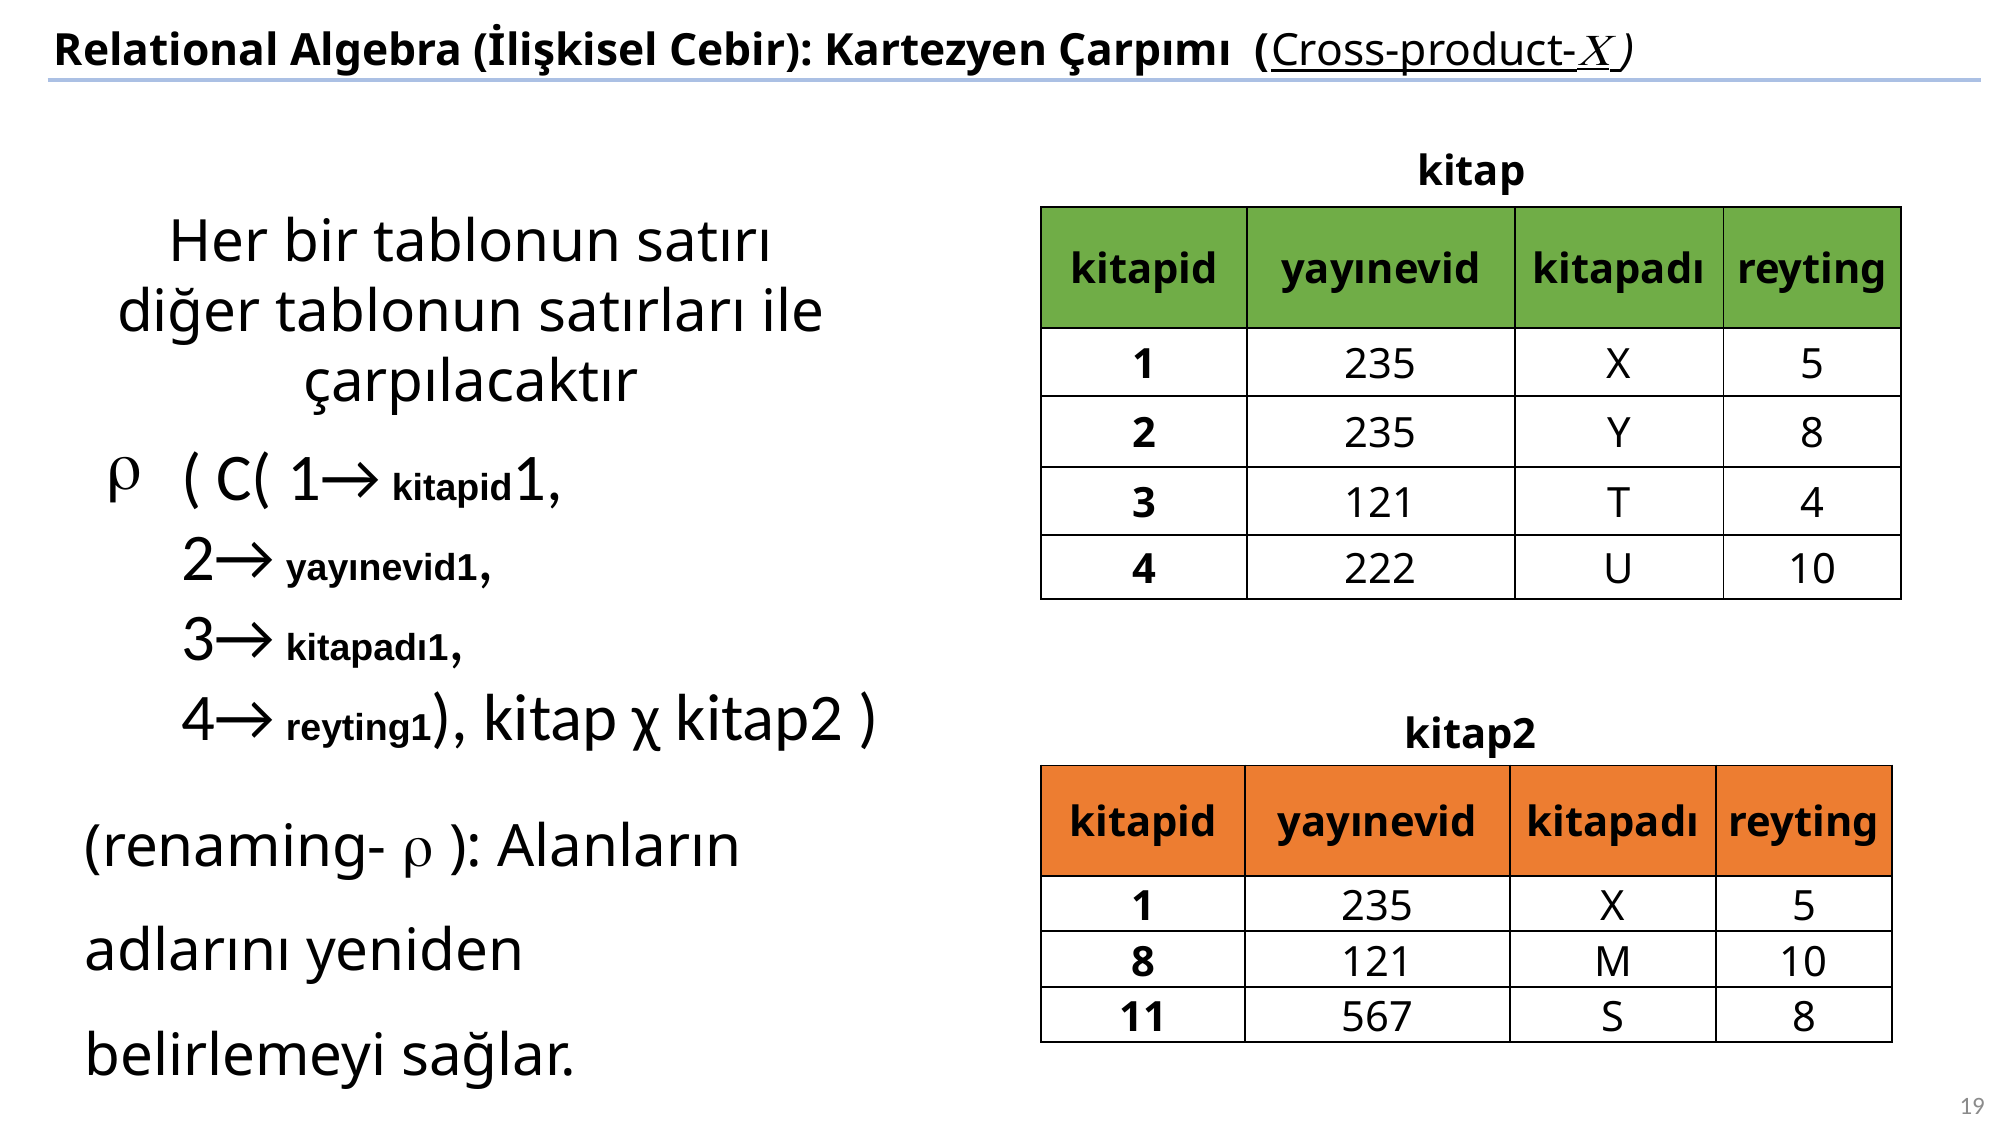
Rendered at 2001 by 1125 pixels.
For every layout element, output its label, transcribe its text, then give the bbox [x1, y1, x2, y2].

text_box kitap2 [1389, 699, 1552, 765]
table_cell 4 [1042, 536, 1246, 598]
list (renaming-  ): Alanların adlarını yeniden belirlemeyi sağlar. [69, 765, 843, 1125]
table_cell 1 [1042, 877, 1244, 930]
table_cell 5 [1724, 329, 1900, 395]
table_header reyting [1724, 208, 1900, 327]
table_cell 1 [1042, 329, 1246, 395]
table_cell 567 [1246, 988, 1509, 1041]
table_header kitapadı [1516, 208, 1723, 327]
table_cell 8 [1042, 932, 1244, 986]
text_box ( C( 1→ kitapid1, 2→ yayınevid1, 3→ kitapadı1, 4→ reyting1), kitap χ kitap2 ) [91, 426, 906, 762]
table_cell 121 [1248, 468, 1514, 534]
table_cell 222 [1248, 536, 1514, 598]
table_cell Y [1516, 397, 1723, 466]
table_header yayınevid [1246, 766, 1509, 875]
table_cell 8 [1724, 397, 1900, 466]
table_cell M [1511, 932, 1715, 986]
table_cell X [1511, 877, 1715, 930]
table_cell X [1516, 329, 1723, 395]
table_header reyting [1717, 766, 1891, 875]
table_header kitapid [1042, 208, 1246, 327]
text_box kitap [1402, 135, 1541, 201]
table_cell 121 [1246, 932, 1509, 986]
table_cell 8 [1717, 988, 1891, 1041]
slide_number 19 [1550, 1084, 2000, 1125]
table_cell 11 [1042, 988, 1244, 1041]
table_cell S [1511, 988, 1715, 1041]
table_cell 3 [1042, 468, 1246, 534]
table_cell U [1516, 536, 1723, 598]
text_box Her bir tablonun satırı diğer tablonun satırları ile çarpılacaktır [98, 195, 843, 421]
table_cell 5 [1717, 877, 1891, 930]
table_cell 235 [1246, 877, 1509, 930]
table_header yayınevid [1248, 208, 1514, 327]
table_header kitapid [1042, 766, 1244, 875]
table_cell 10 [1717, 932, 1891, 986]
table_cell 235 [1248, 397, 1514, 466]
table_header kitapadı [1511, 766, 1715, 875]
text_box Relational Algebra (İlişkisel Cebir): Kartezyen Çarpımı (Cross-product- ) [38, 6, 1808, 96]
table_cell 10 [1724, 536, 1900, 598]
table_cell T [1516, 468, 1723, 534]
table_cell 2 [1042, 397, 1246, 466]
table_cell 235 [1248, 329, 1514, 395]
table_cell 4 [1724, 468, 1900, 534]
